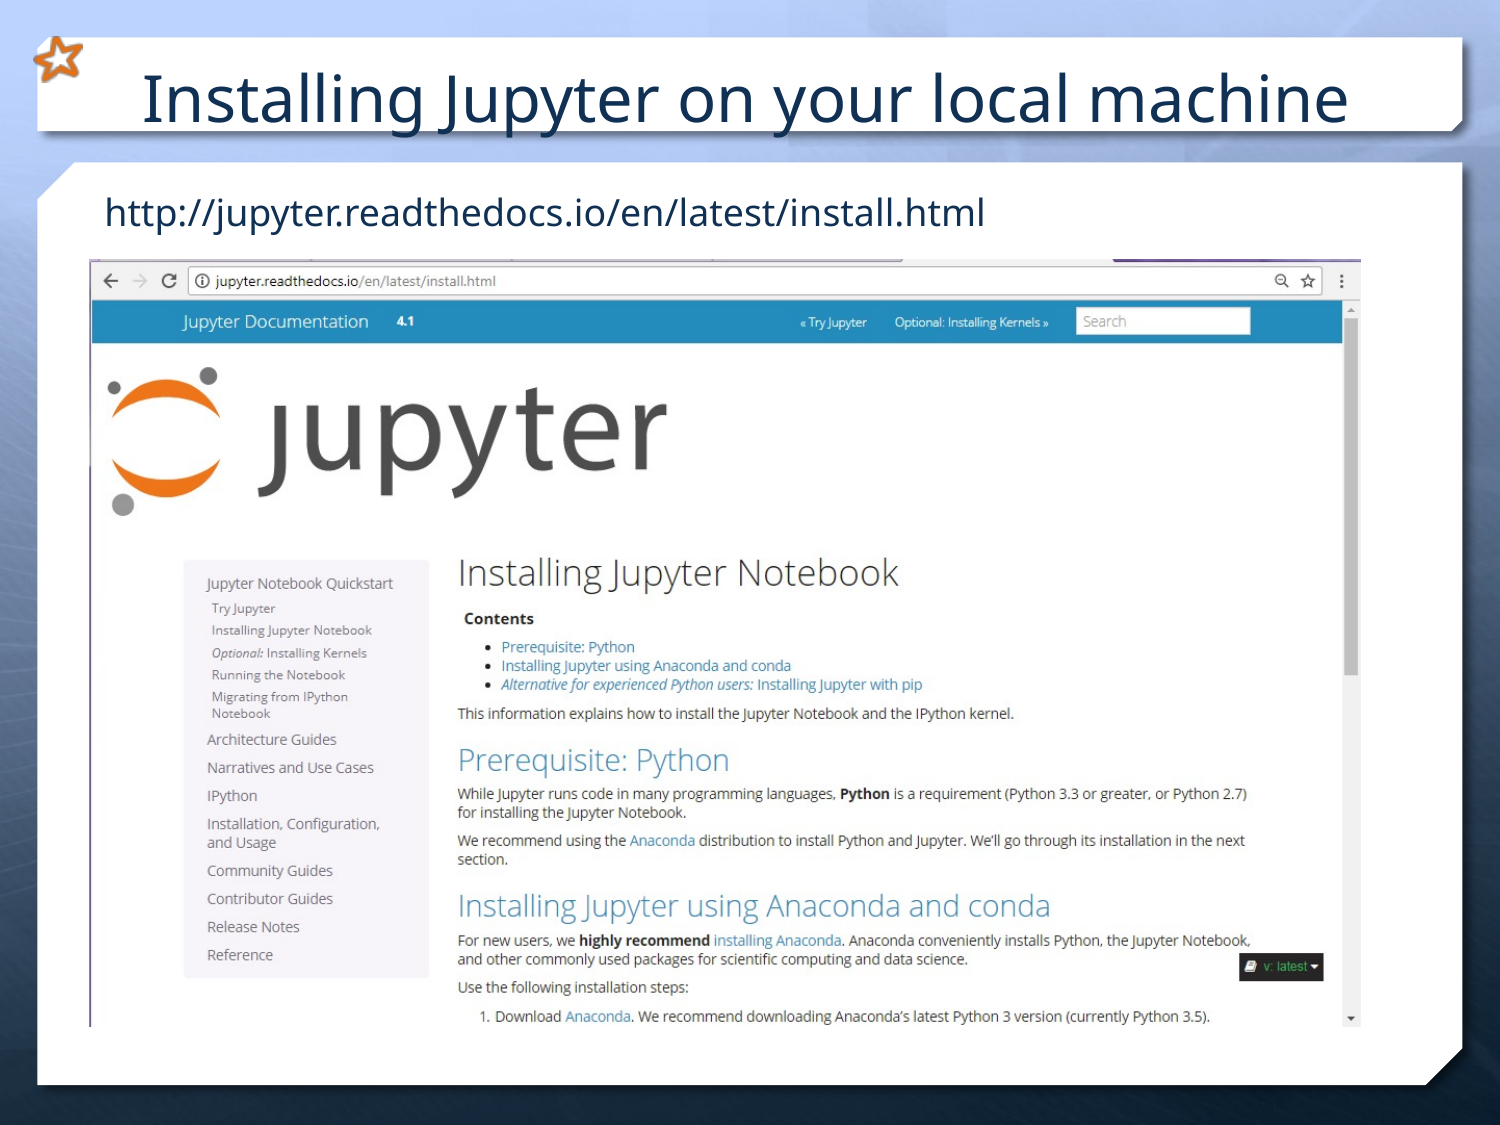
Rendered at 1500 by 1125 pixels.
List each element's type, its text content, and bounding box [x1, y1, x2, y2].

picture [33, 36, 83, 83]
text_box http://jupyter.readthedocs.io/en/latest/install.html [89, 181, 1348, 242]
title Installing Jupyter on your local machine [127, 48, 1427, 144]
picture [88, 259, 1362, 1028]
